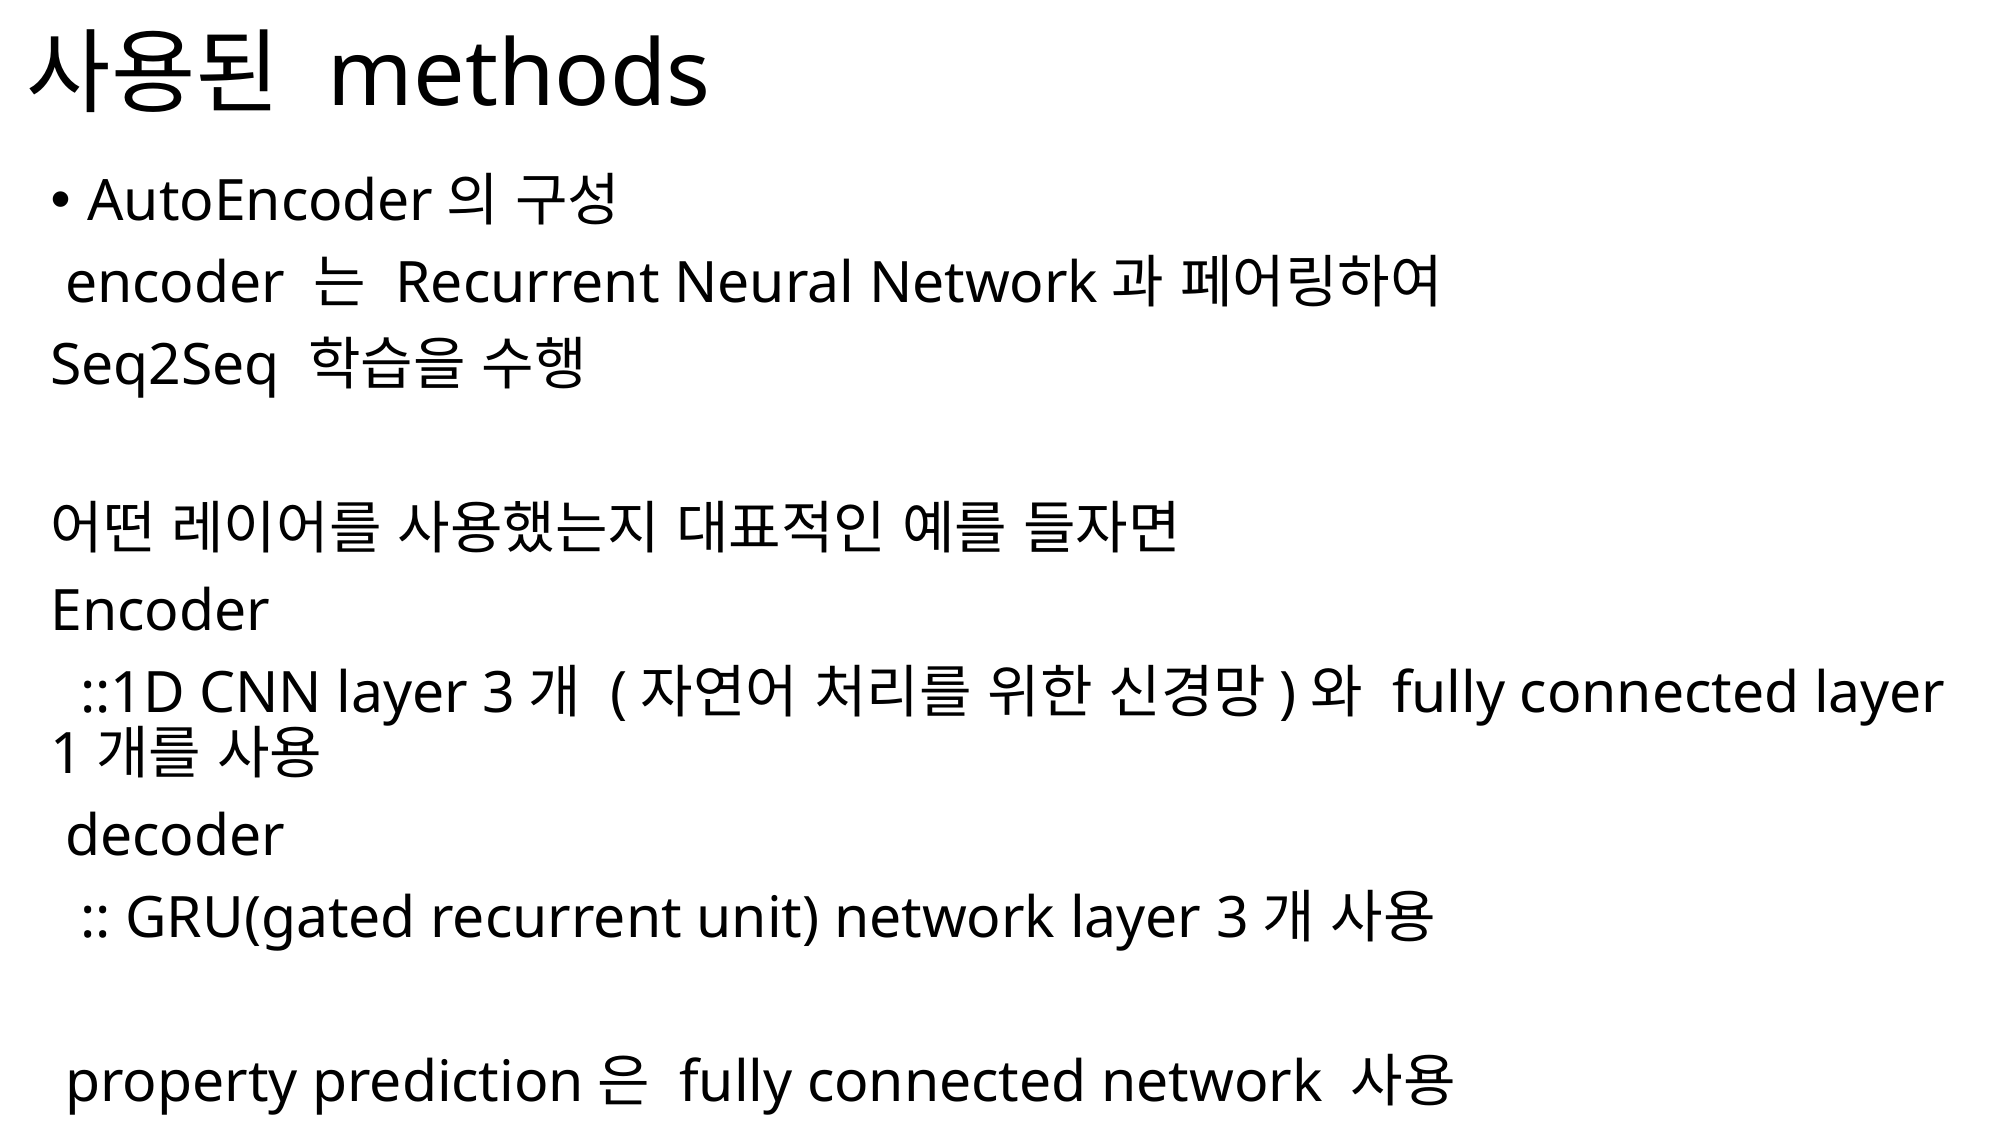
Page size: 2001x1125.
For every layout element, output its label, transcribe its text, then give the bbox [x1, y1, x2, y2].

title 사용된 methods [11, 0, 1737, 185]
list AutoEncoder의 구성 encoder 는 Recurrent Neural Network과 페어링하여 Seq2Seq 학습을 수행 어떤 레이어를 사용했는지 대표적인 예를 들자면 Encoder ::1D CNN layer 3개 (자연어 처리를 위한 신경망)와 fully connected layer 1개를 사용 decoder :: GRU(gated recurrent unit) network layer 3개 사용 property prediction은 fully connected network 사용 [35, 163, 1972, 1125]
